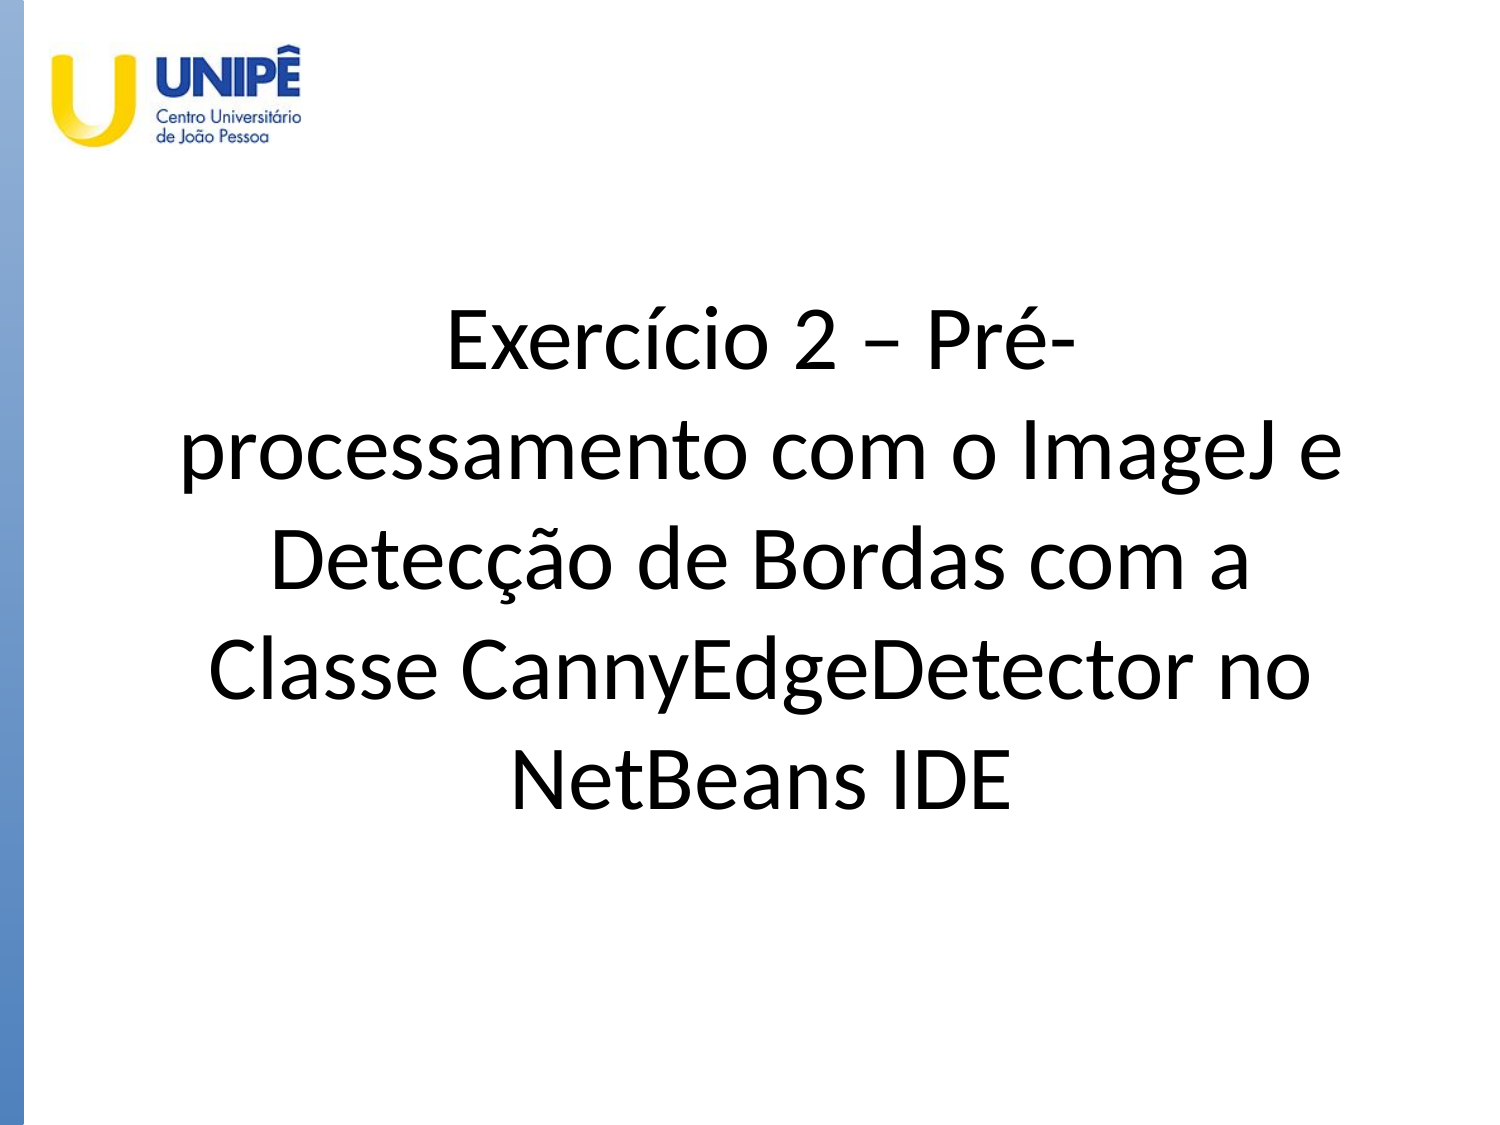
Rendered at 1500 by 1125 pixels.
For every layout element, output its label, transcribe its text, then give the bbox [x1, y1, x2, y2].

picture [49, 42, 302, 151]
title Exercício 2 – Pré-processamento com o ImageJ e Detecção de Bordas com a Classe CannyEdgeDetector no NetBeans IDE [159, 432, 1365, 674]
